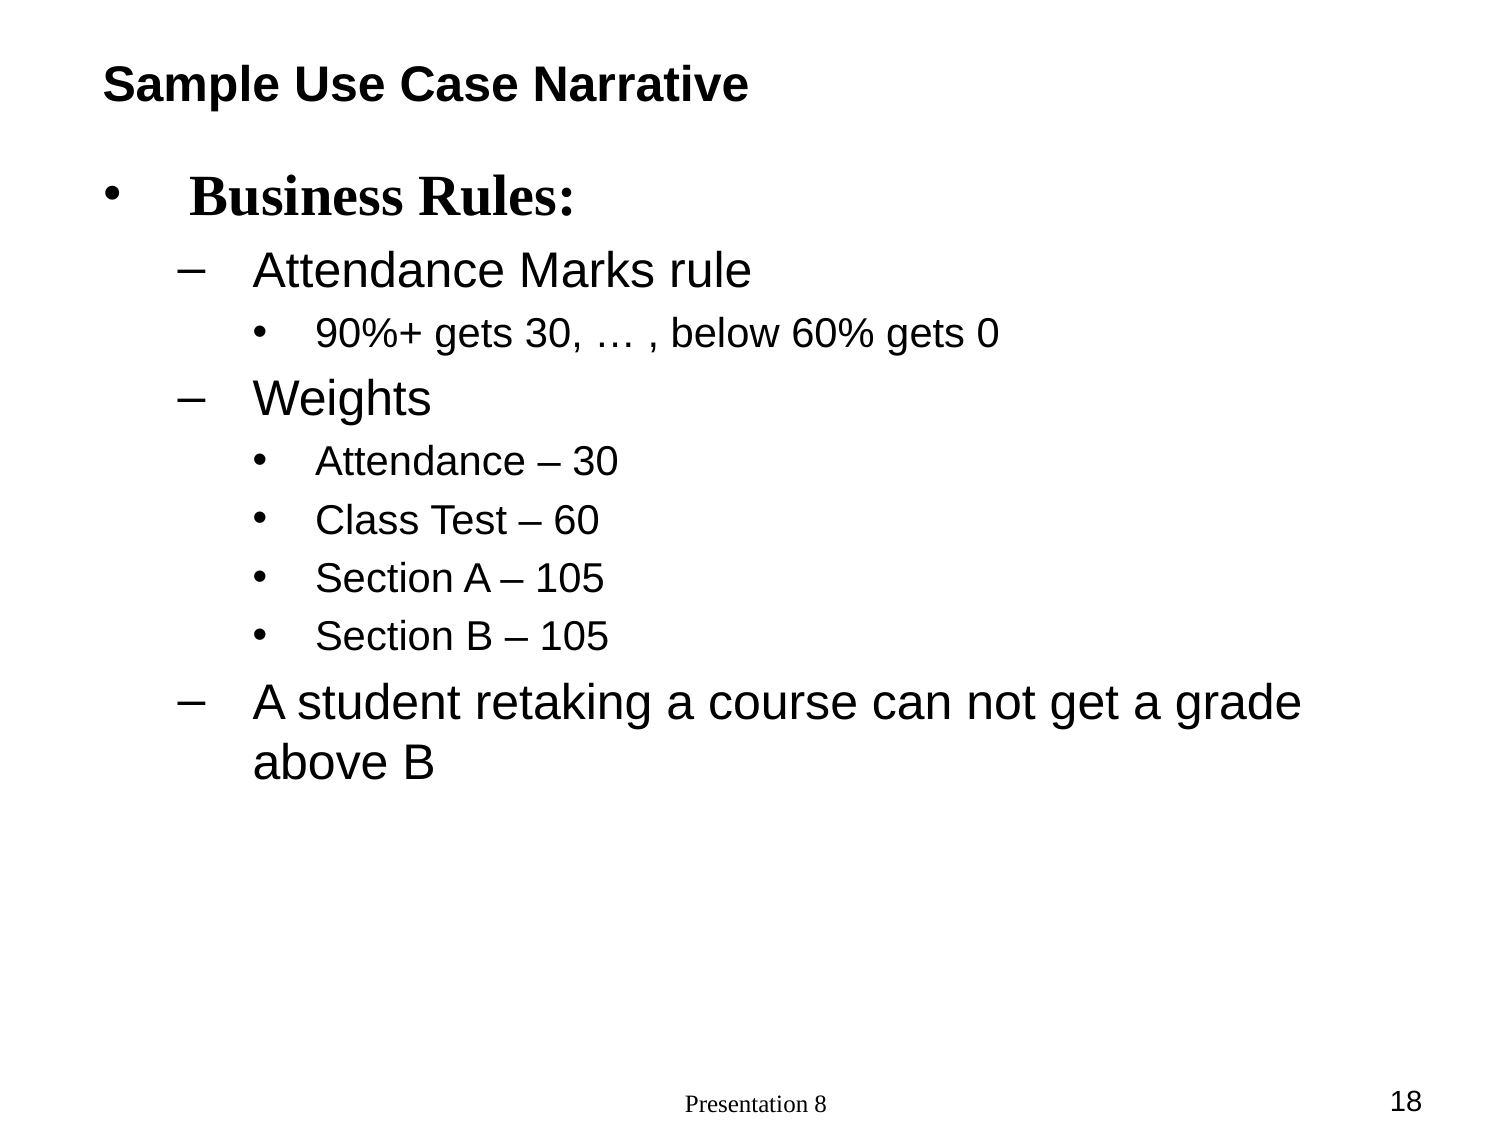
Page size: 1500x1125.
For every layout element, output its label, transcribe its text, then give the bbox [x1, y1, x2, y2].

list Business Rules: Attendance Marks rule 90%+ gets 30, … , below 60% gets 0 Weights Attendance – 30 Class Test – 60 Section A – 105 Section B – 105 A student retaking a course can not get a grade above B [87, 149, 1460, 1058]
text_box ‹#› [1262, 1087, 1438, 1125]
title Sample Use Case Narrative [87, 37, 1500, 125]
